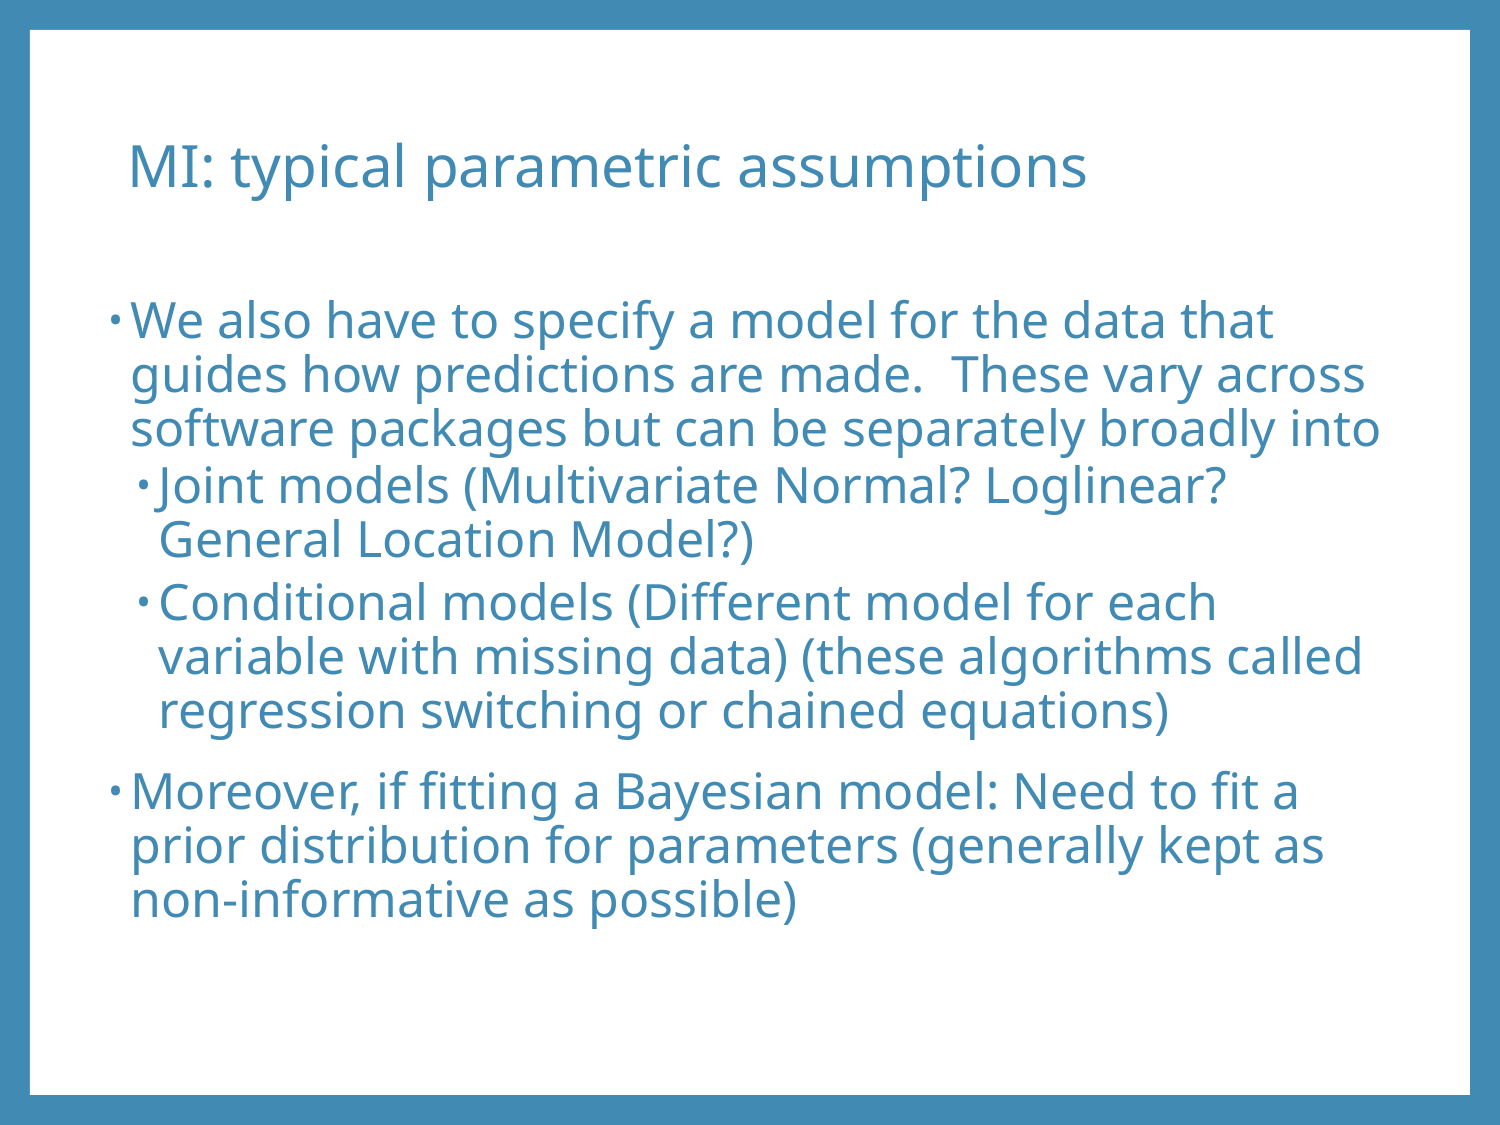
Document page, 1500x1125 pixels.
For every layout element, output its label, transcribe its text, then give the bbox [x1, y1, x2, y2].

title MI: typical parametric assumptions [112, 99, 1388, 238]
list We also have to specify a model for the data that guides how predictions are made. These vary across software packages but can be separately broadly into Joint models (Multivariate Normal? Loglinear? General Location Model?) Conditional models (Different model for each variable with missing data) (these algorithms called regression switching or chained equations) Moreover, if fitting a Bayesian model: Need to fit a prior distribution for parameters (generally kept as non-informative as possible) [87, 287, 1413, 1038]
